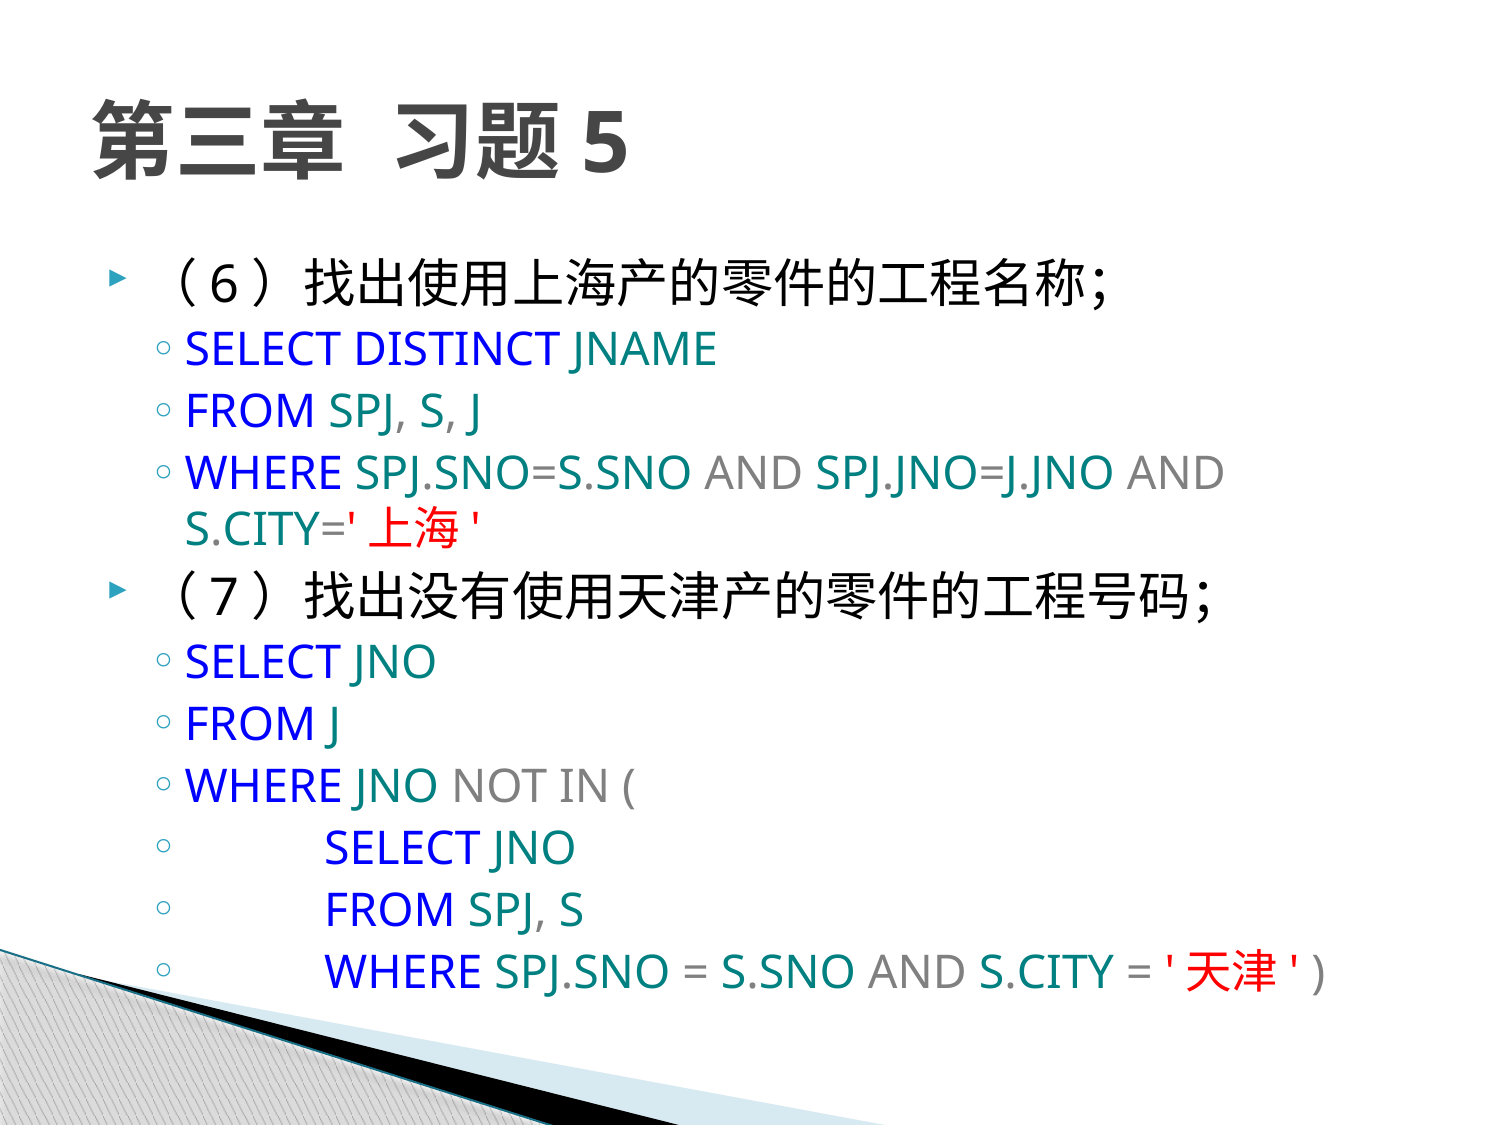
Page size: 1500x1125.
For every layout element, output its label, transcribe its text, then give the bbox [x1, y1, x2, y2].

title 第三章 习题5 [75, 45, 1425, 233]
list （6）找出使用上海产的零件的工程名称； SELECT DISTINCT JNAME FROM SPJ, S, J WHERE SPJ.SNO=S.SNO AND SPJ.JNO=J.JNO AND S.CITY='上海' （7）找出没有使用天津产的零件的工程号码； SELECT JNO FROM J WHERE JNO NOT IN ( SELECT JNO FROM SPJ, S WHERE SPJ.SNO = S.SNO AND S.CITY = '天津' ) [75, 243, 1425, 1012]
